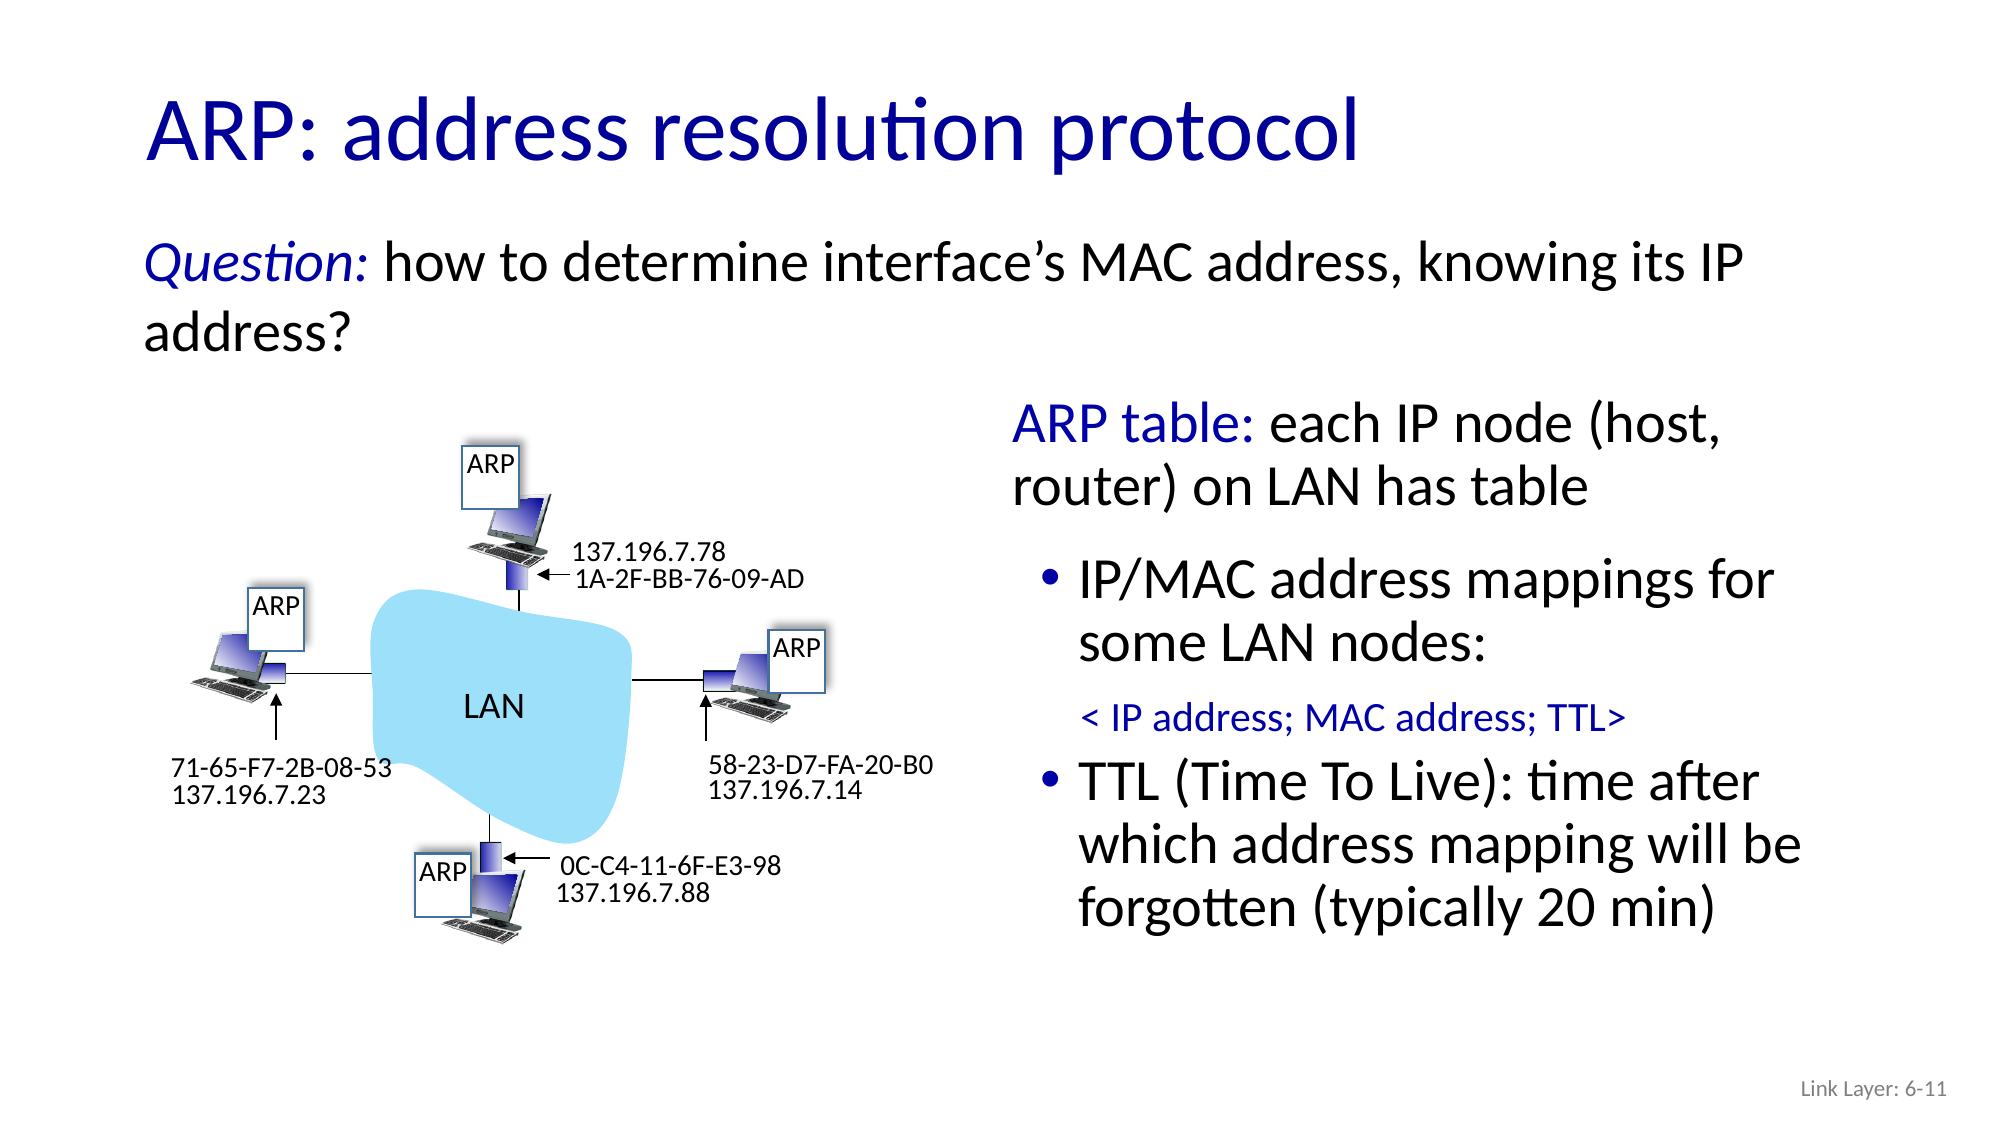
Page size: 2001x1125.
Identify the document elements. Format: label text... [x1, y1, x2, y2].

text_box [237, 436, 837, 917]
title ARP: address resolution protocol [131, 57, 1857, 205]
text_box IP/MAC address mappings for some LAN nodes: < IP address; MAC address; TTL> TTL (Time To Live): time after which address mapping will be forgotten (typically 20 min) [949, 541, 1847, 1018]
text_box ARP table: each IP node (host, router) on LAN has table [997, 384, 1850, 541]
text_box Question: how to determine interface’s MAC address, knowing its IP address? [129, 215, 1940, 371]
slide_number Link Layer: 6-‹#› [1512, 1056, 1963, 1117]
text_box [155, 490, 952, 950]
